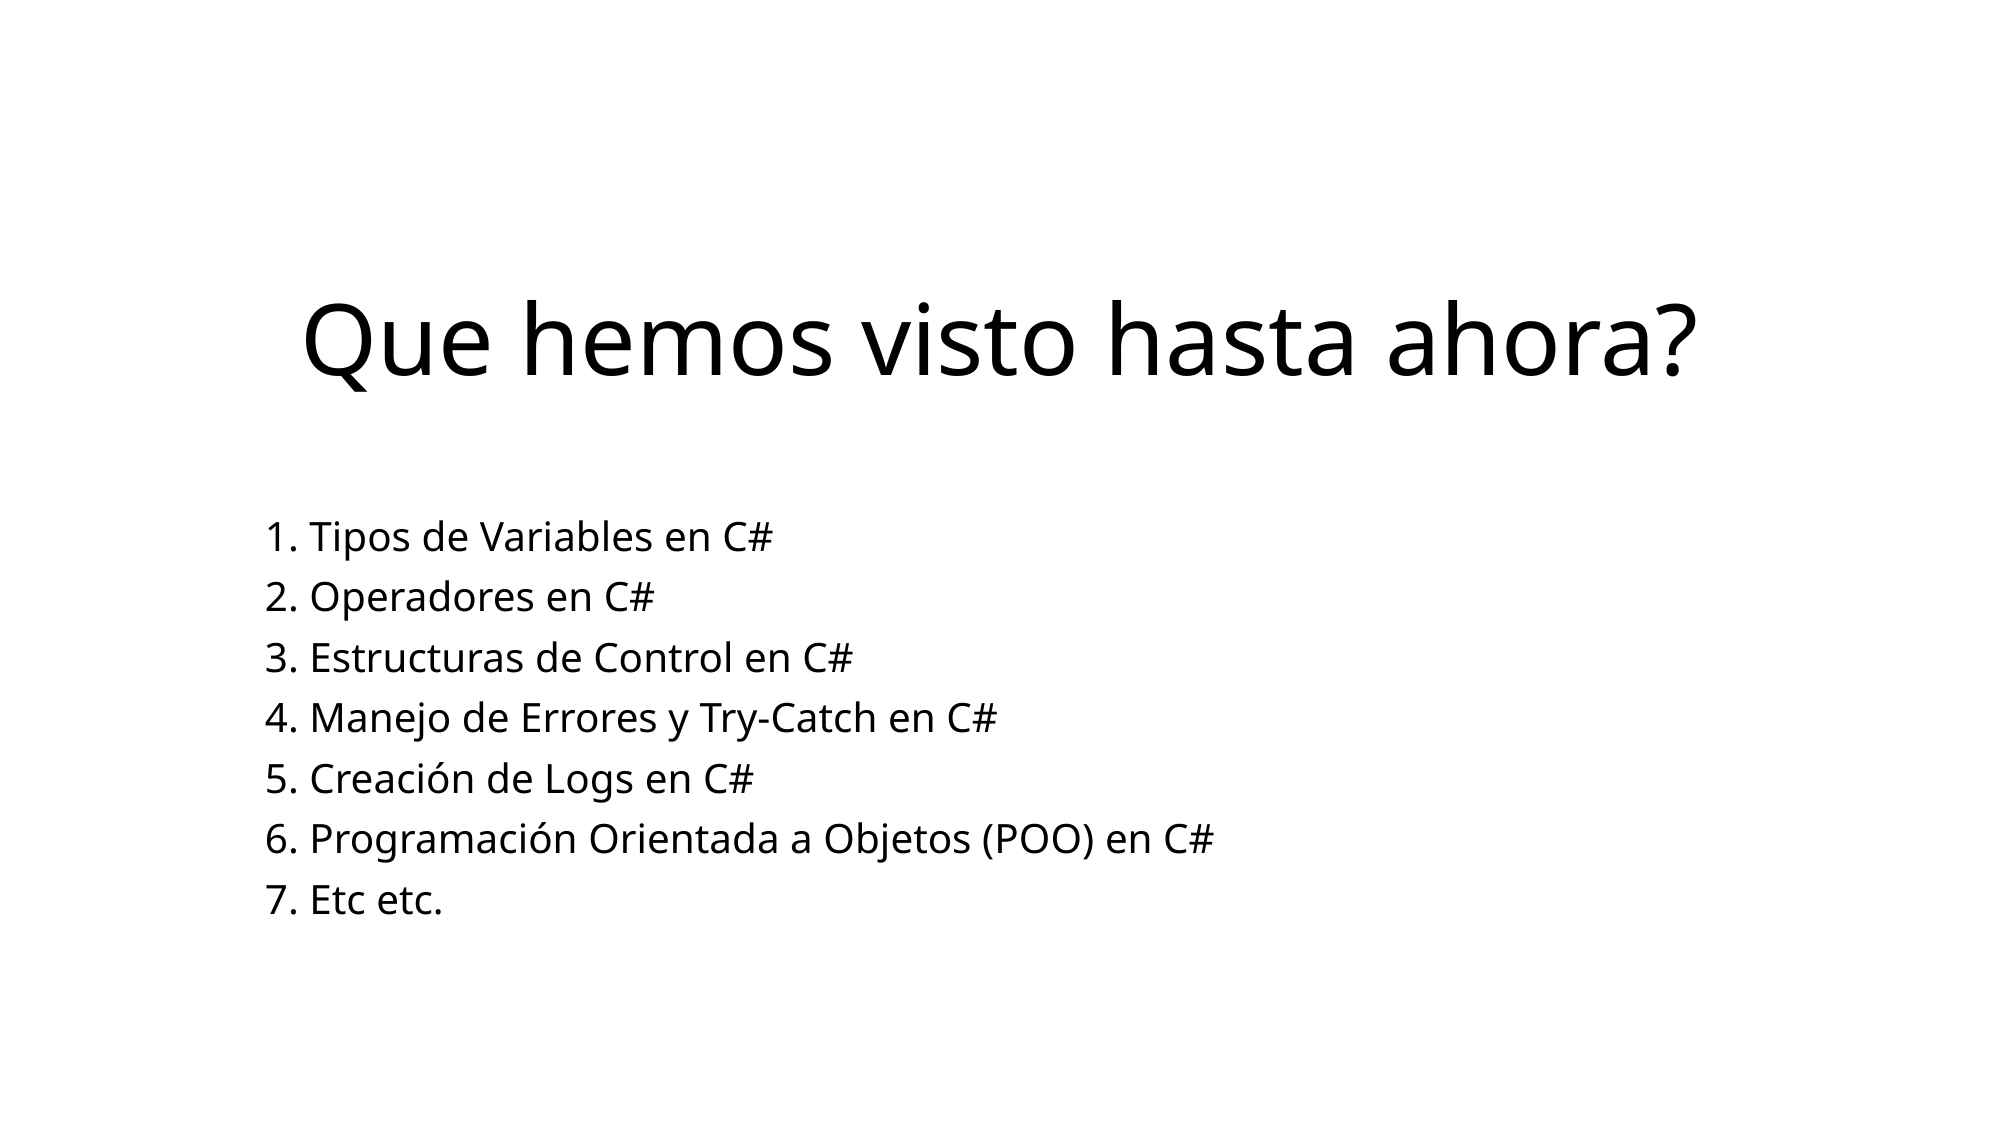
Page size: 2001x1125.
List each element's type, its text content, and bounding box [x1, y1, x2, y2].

subtitle 1. Tipos de Variables en C# 2. Operadores en C# 3. Estructuras de Control en C# 4. Manejo de Errores y Try-Catch en C# 5. Creación de Logs en C# 6. Programación Orientada a Objetos (POO) en C# 7. Etc etc. [249, 508, 1750, 934]
title Que hemos visto hasta ahora? [249, 262, 1750, 404]
